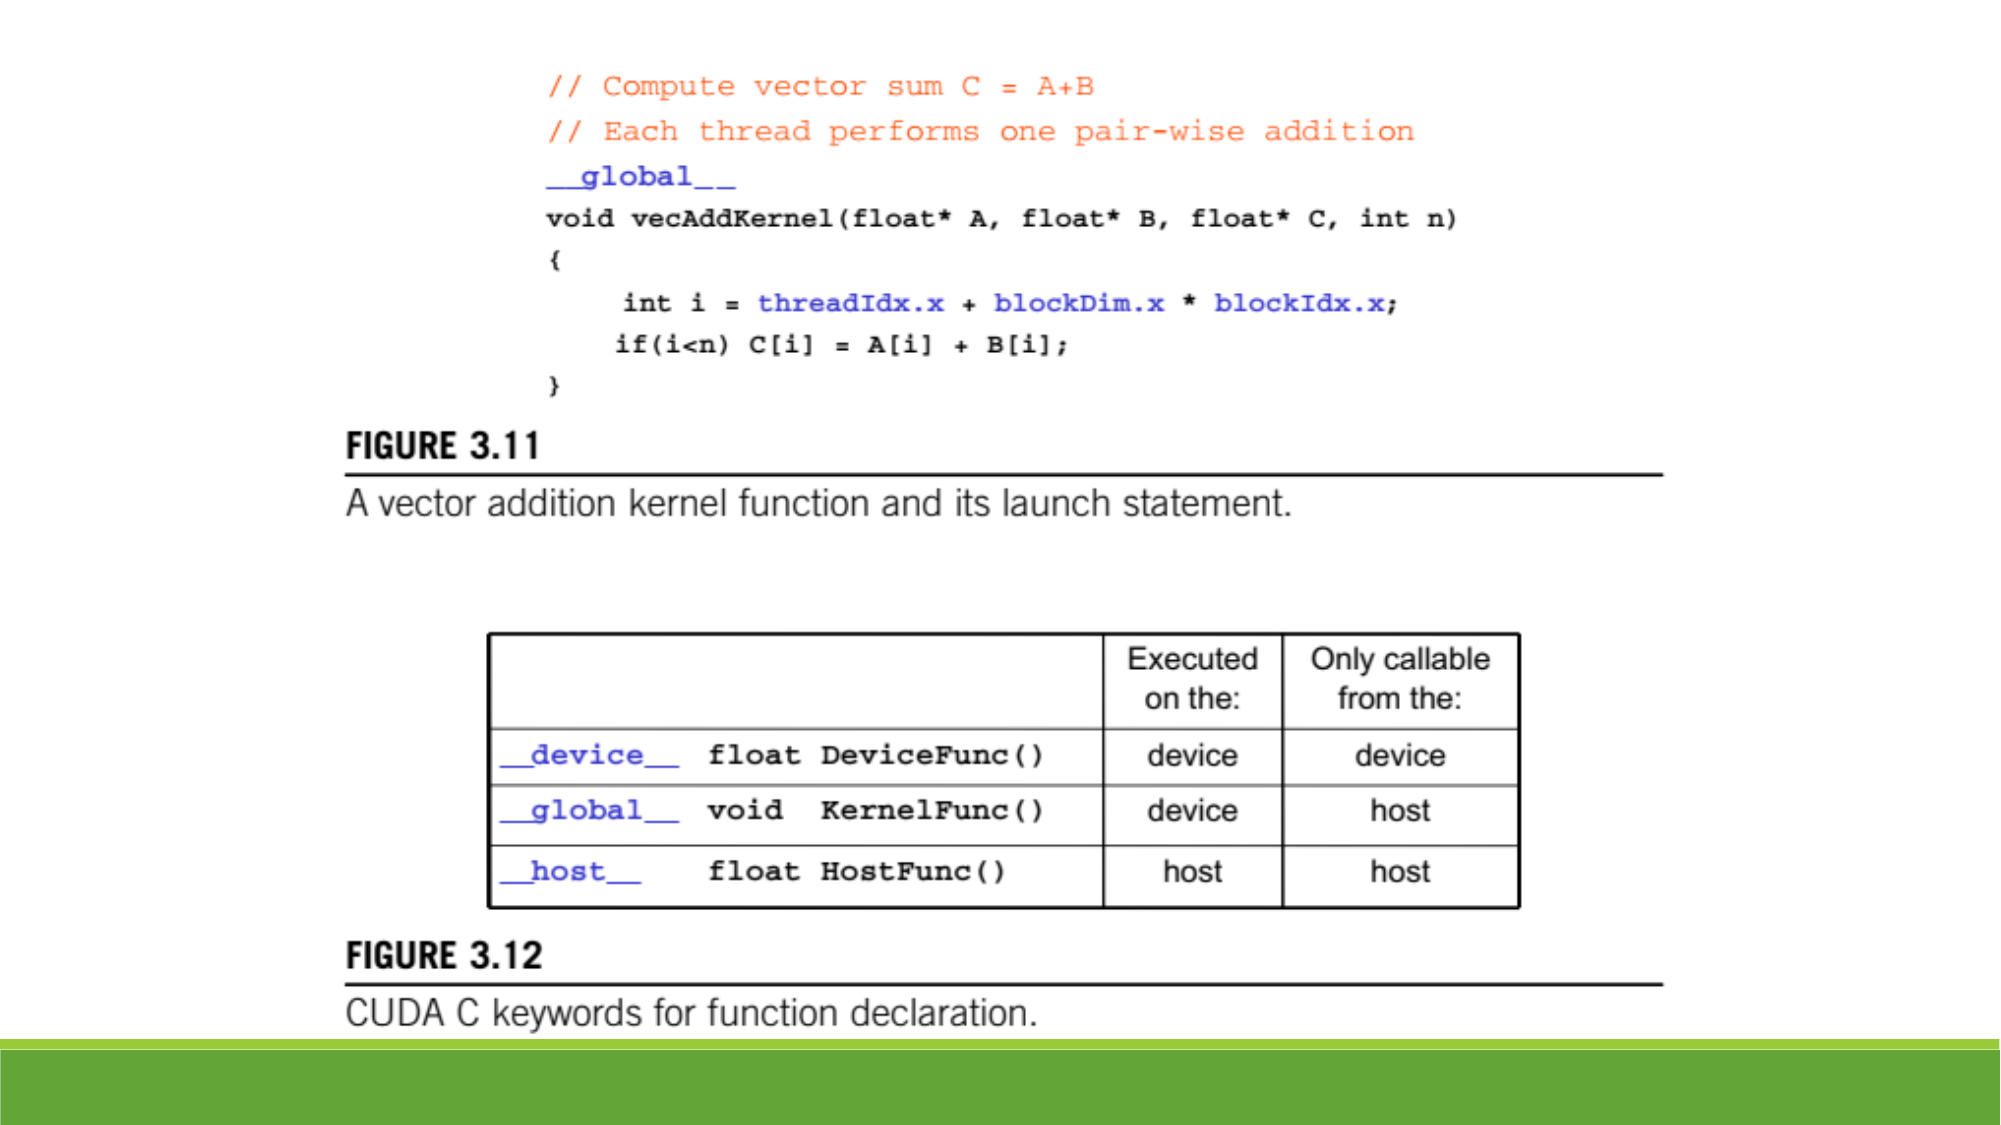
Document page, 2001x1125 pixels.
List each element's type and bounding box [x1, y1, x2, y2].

picture [251, 42, 1682, 1036]
